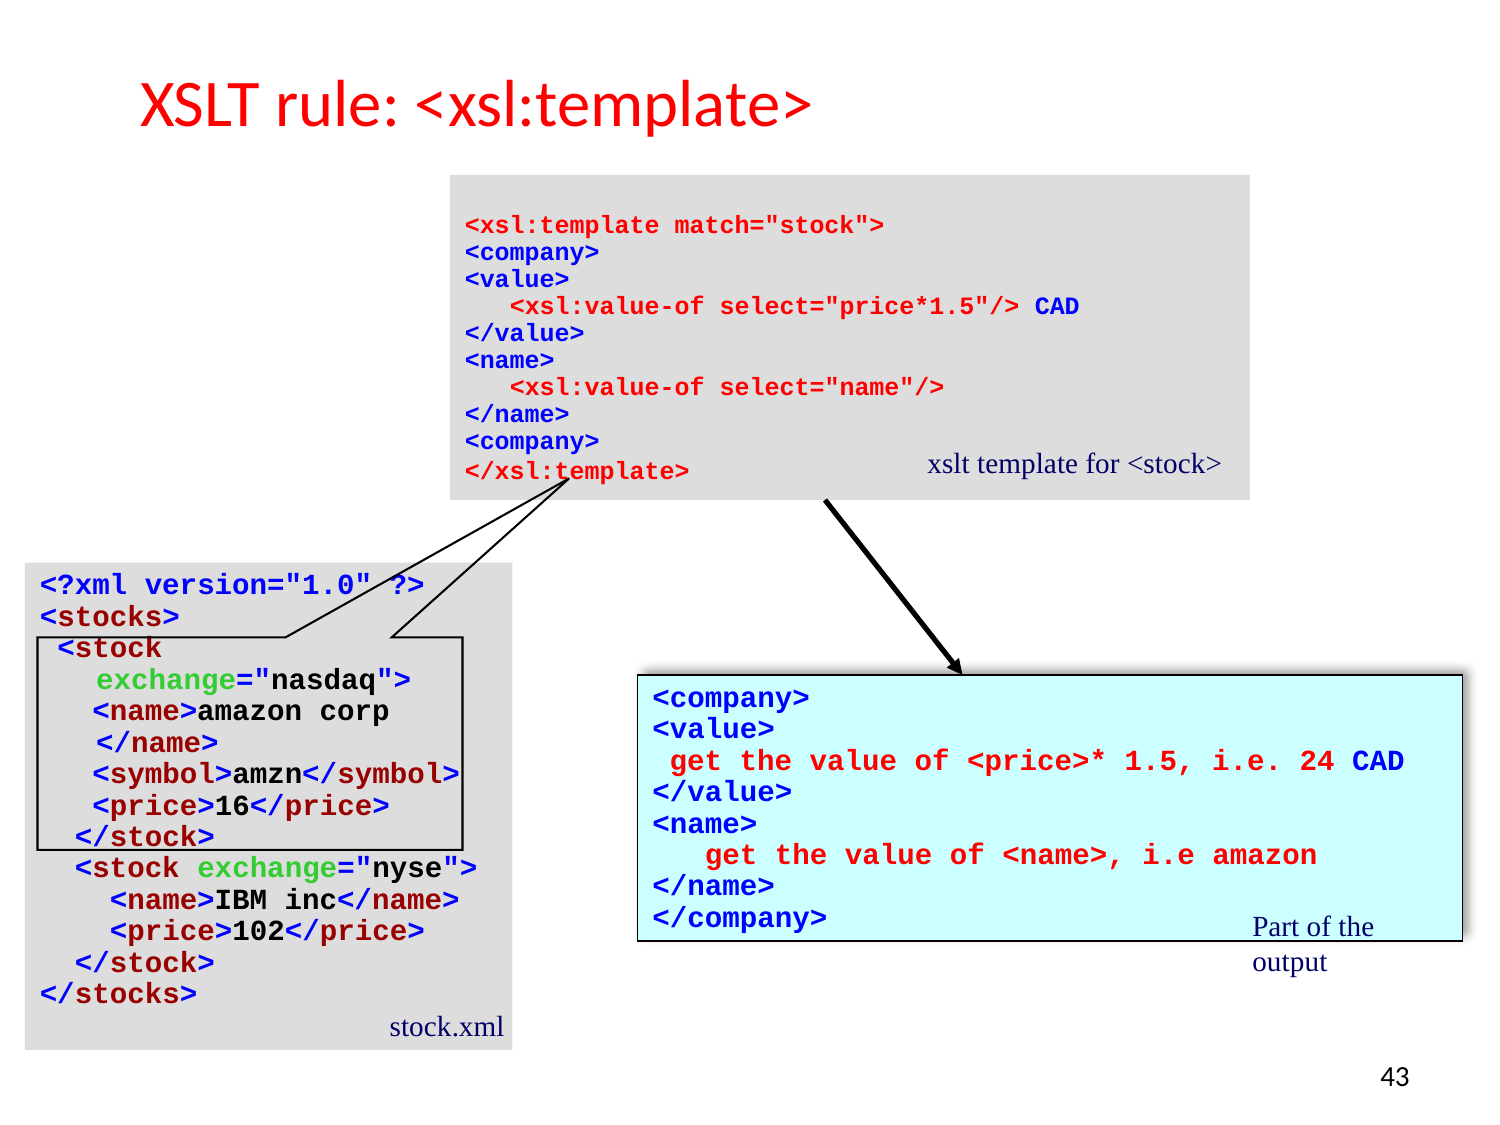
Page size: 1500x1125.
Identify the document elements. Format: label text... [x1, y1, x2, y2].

text_box [824, 499, 963, 676]
text_box Part of the output [1237, 899, 1471, 985]
text_box [37, 478, 570, 850]
text_box stock.xml [374, 999, 520, 1050]
text_box <xsl:template match="stock"> <company> <value> <xsl:value-of select="price*1.5"/> CAD </value> <name> <xsl:value-of select="name"/> </name> <company> </xsl:template> [450, 174, 1250, 500]
title XSLT rule: <xsl:template> [124, 37, 1388, 163]
slide_number 43 [1074, 1049, 1426, 1103]
text_box <company> <value> get the value of <price>* 1.5, i.e. 24 CAD </value> <name> get the value of <name>, i.e amazon </name> </company> [637, 674, 1463, 941]
text_box <?xml version="1.0" ?> <stocks> <stock exchange="nasdaq"> <name>amazon corp </name> <symbol>amzn</symbol> <price>16</price> </stock> <stock exchange="nyse"> <name>IBM inc</name> <price>102</price> </stock> </stocks> [24, 562, 513, 1050]
text_box xslt template for <stock> [912, 437, 1250, 488]
